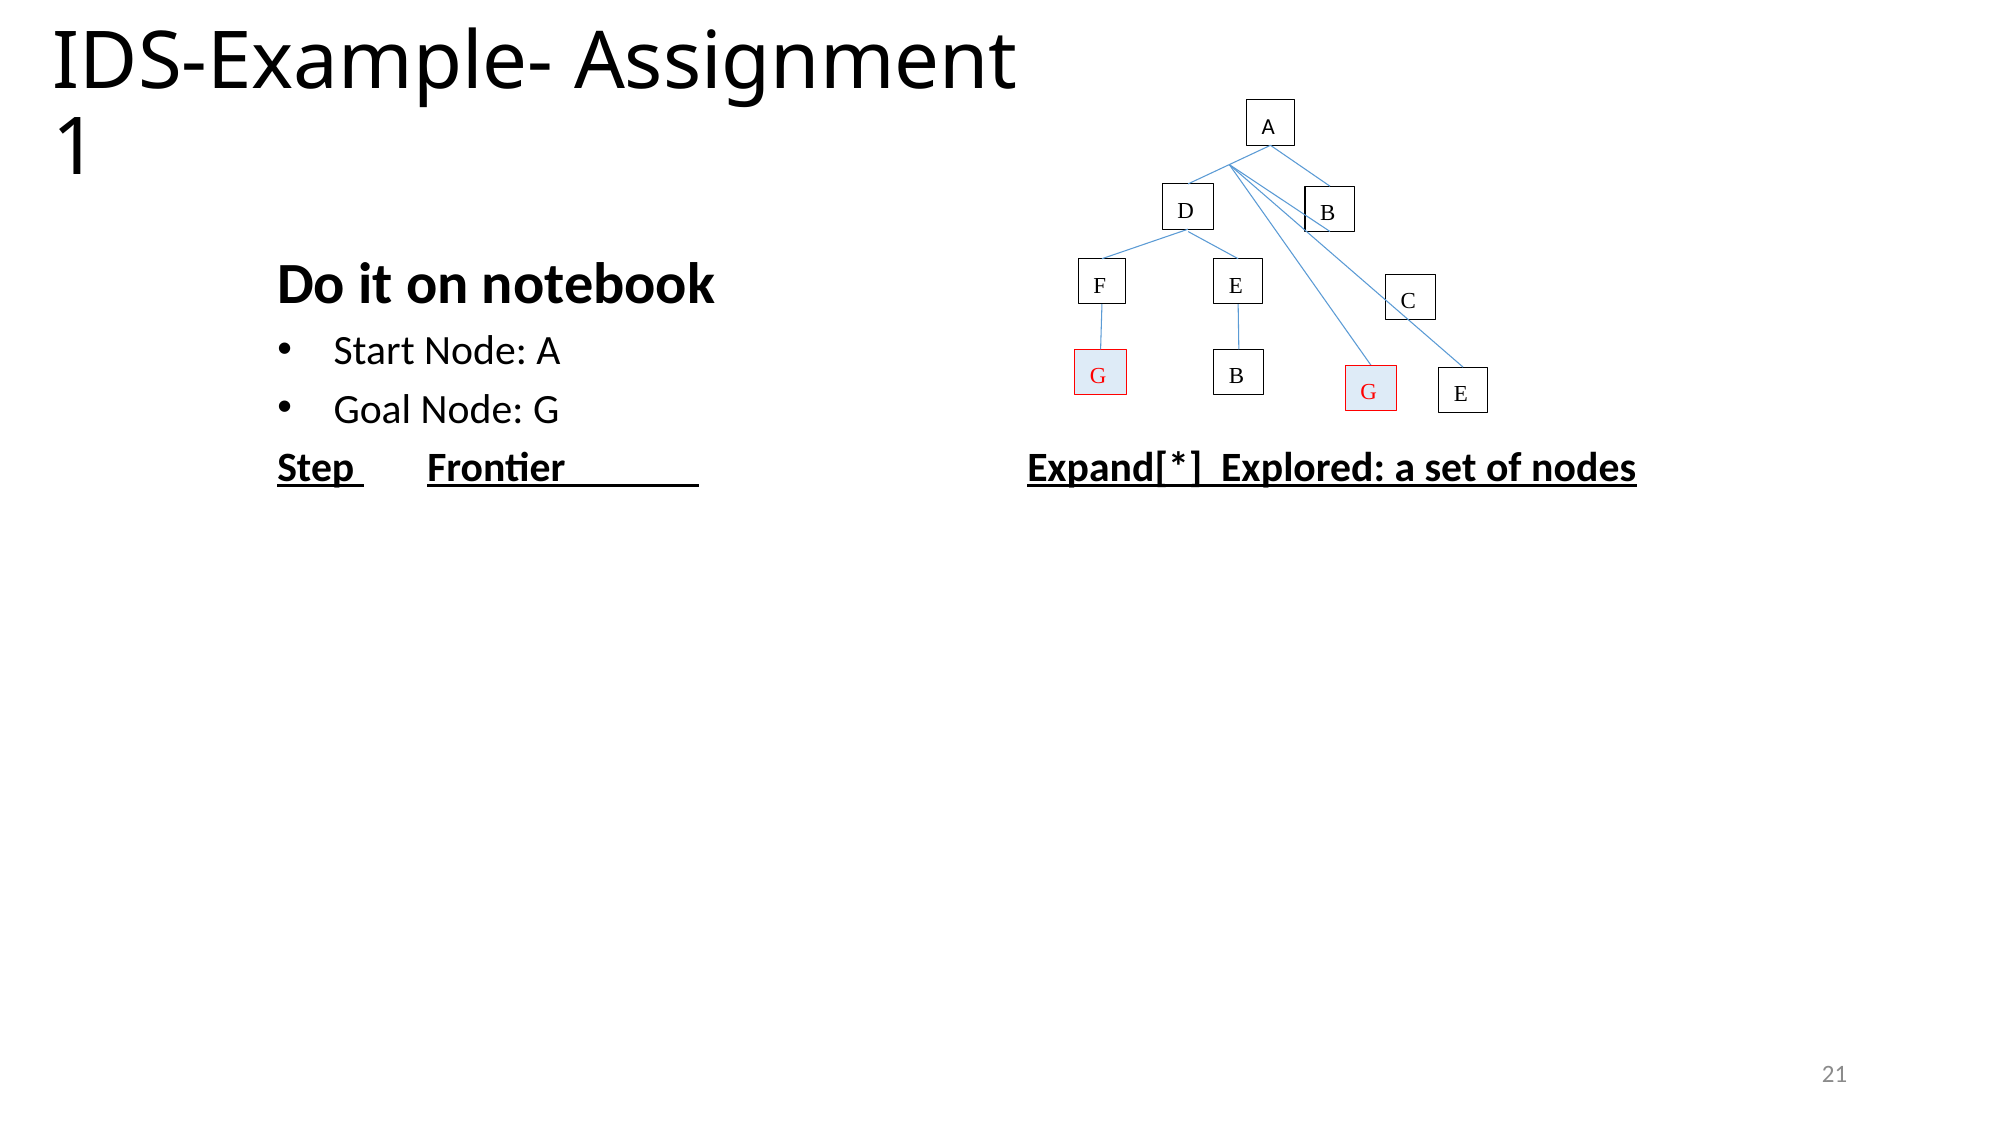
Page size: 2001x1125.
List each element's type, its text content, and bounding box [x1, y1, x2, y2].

slide_number 21 [1412, 1042, 1863, 1103]
title IDS-Example- Assignment 1 [37, 12, 1083, 200]
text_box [1074, 99, 1488, 413]
text_box Do it on notebook Start Node: A Goal Node: G Step Frontier Expand[*] Explored: a set of nodes [262, 237, 1725, 1031]
